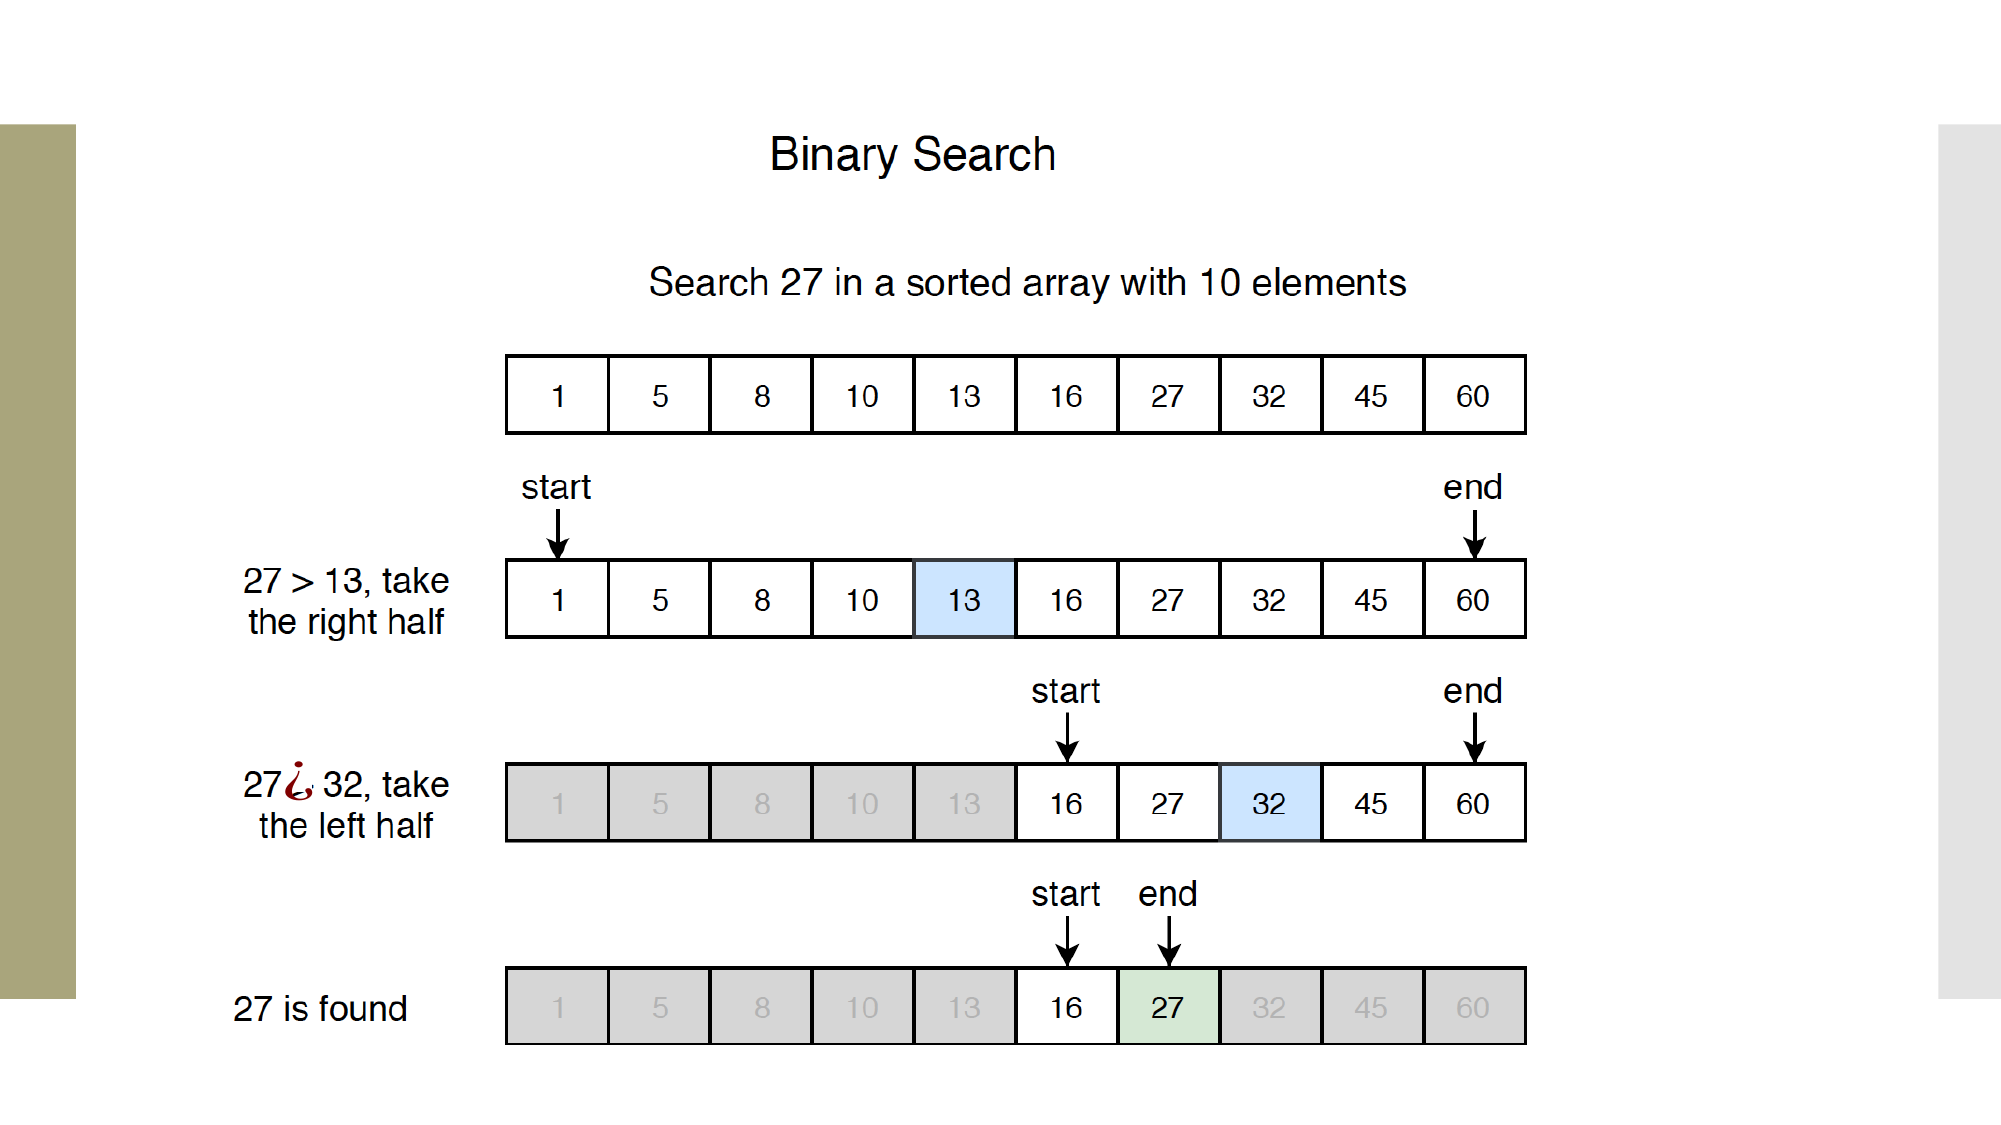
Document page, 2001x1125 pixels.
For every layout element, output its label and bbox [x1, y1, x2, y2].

picture [75, 33, 1742, 1125]
